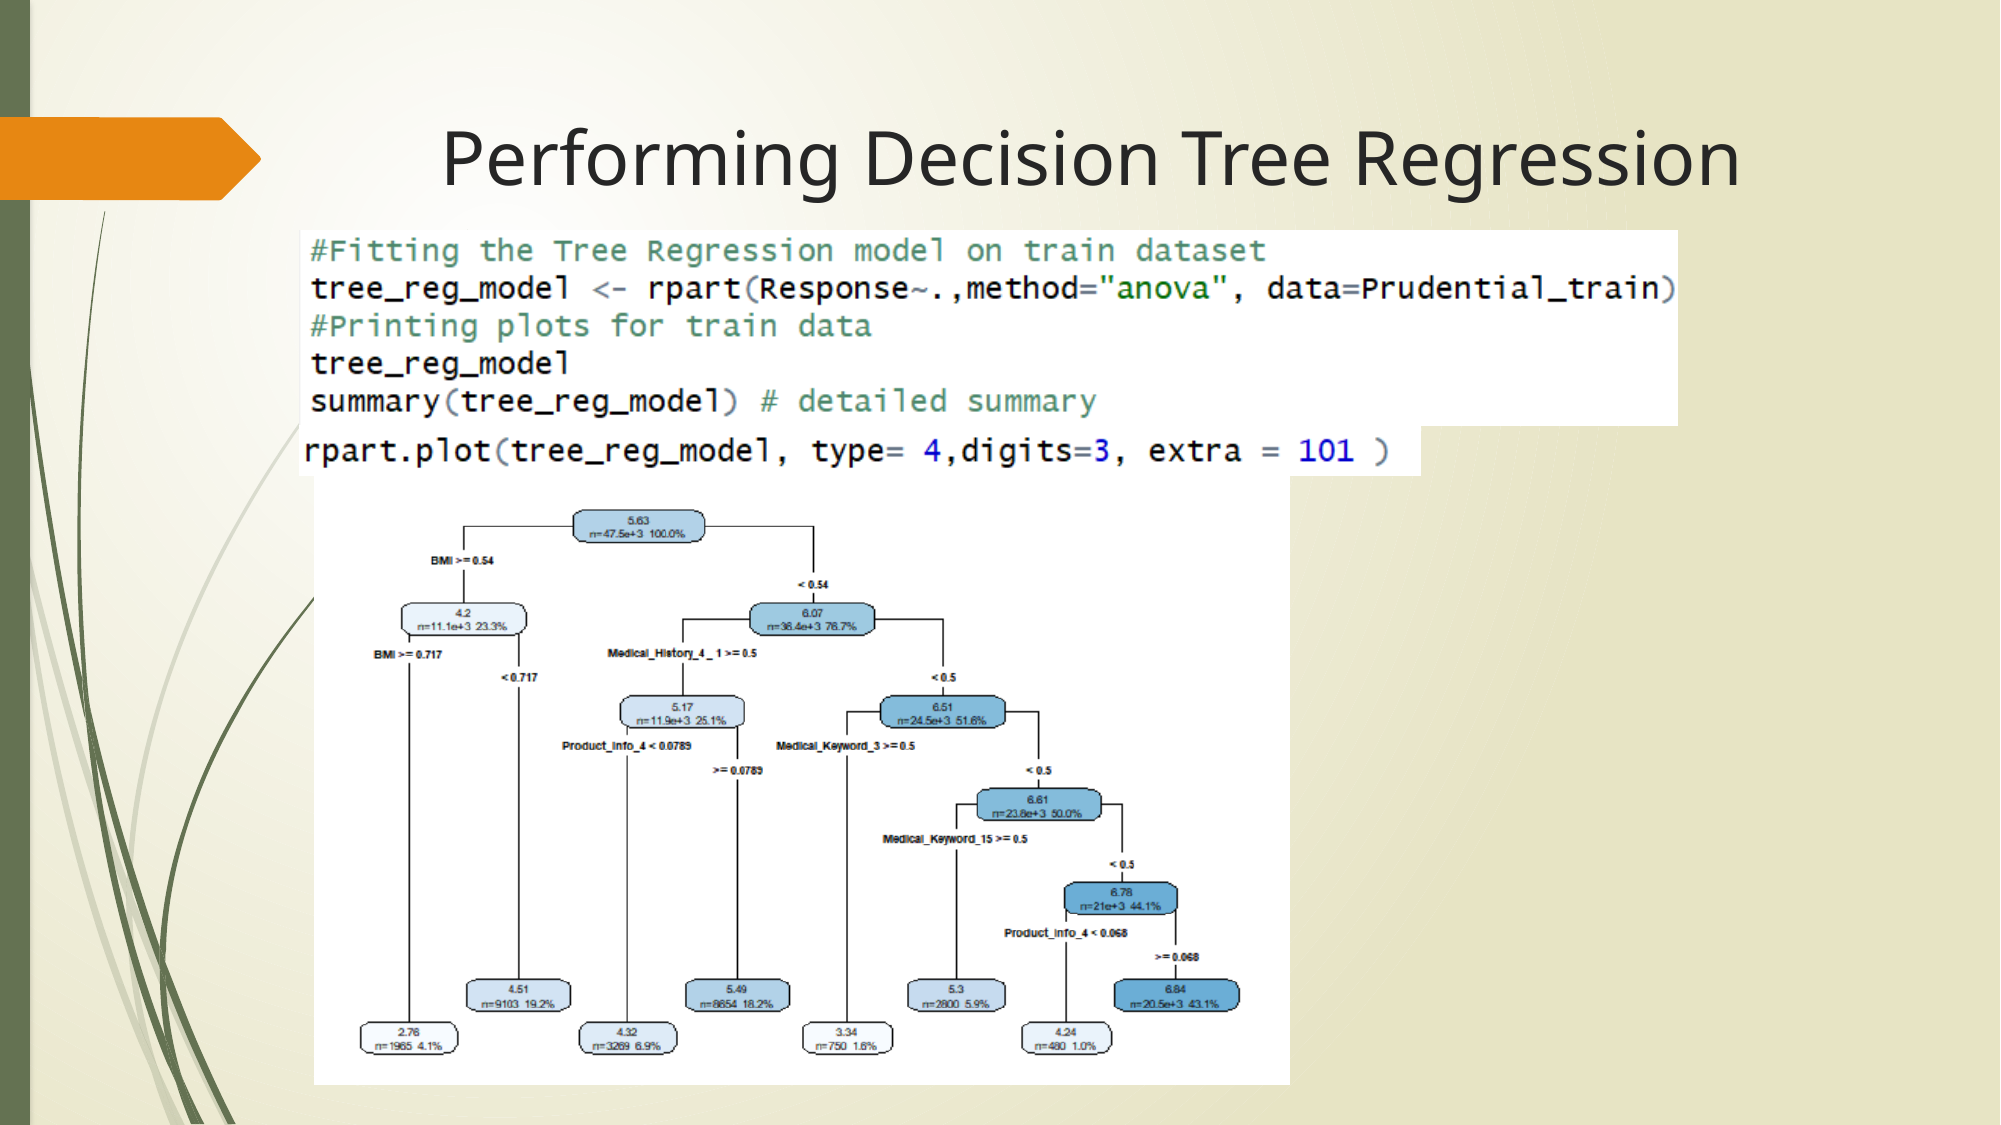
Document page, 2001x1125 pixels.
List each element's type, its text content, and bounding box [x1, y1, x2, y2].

picture [299, 230, 1679, 1086]
title Performing Decision Tree Regression [425, 102, 1888, 224]
